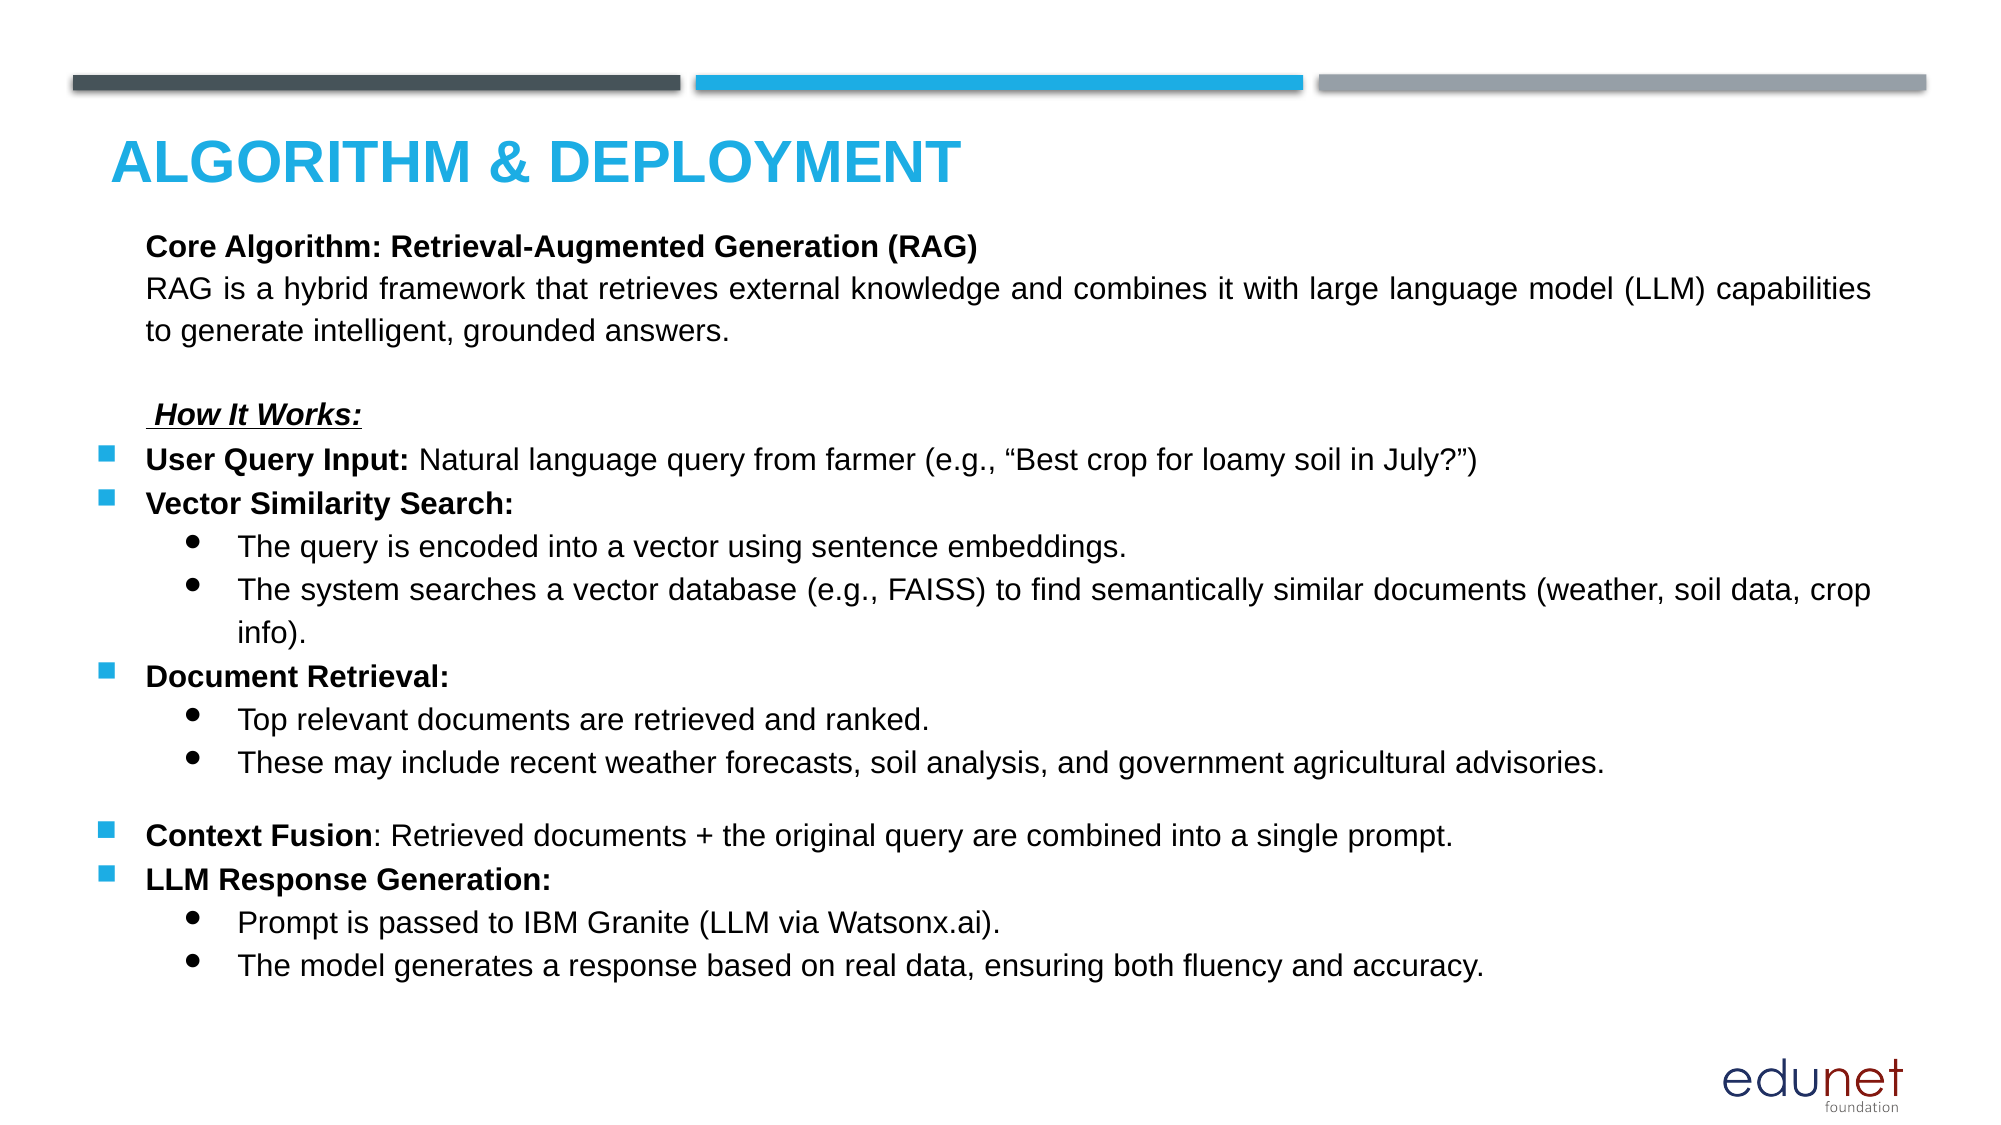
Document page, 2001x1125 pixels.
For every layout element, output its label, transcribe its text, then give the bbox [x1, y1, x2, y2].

title Algorithm & Deployment [95, 115, 1905, 202]
picture [1719, 1056, 1905, 1116]
list Core Algorithm: Retrieval-Augmented Generation (RAG) RAG is a hybrid framework that retrieves external knowledge and combines it with large language model (LLM) capabilities to generate intelligent, grounded answers. How It Works: User Query Input: Natural language query from farmer (e.g., “Best crop for loamy soil in July?”) Vector Similarity Search: The query is encoded into a vector using sentence embeddings. The system searches a vector database (e.g., FAISS) to find semantically similar documents (weather, soil data, crop info). Document Retrieval: Top relevant documents are retrieved and ranked. These may include recent weather forecasts, soil analysis, and government agricultural advisories. Context Fusion: Retrieved documents + the original query are combined into a single prompt. LLM Response Generation: Prompt is passed to IBM Granite (LLM via Watsonx.ai). The model generates a response based on real data, ensuring both fluency and accuracy. [80, 265, 1890, 1033]
